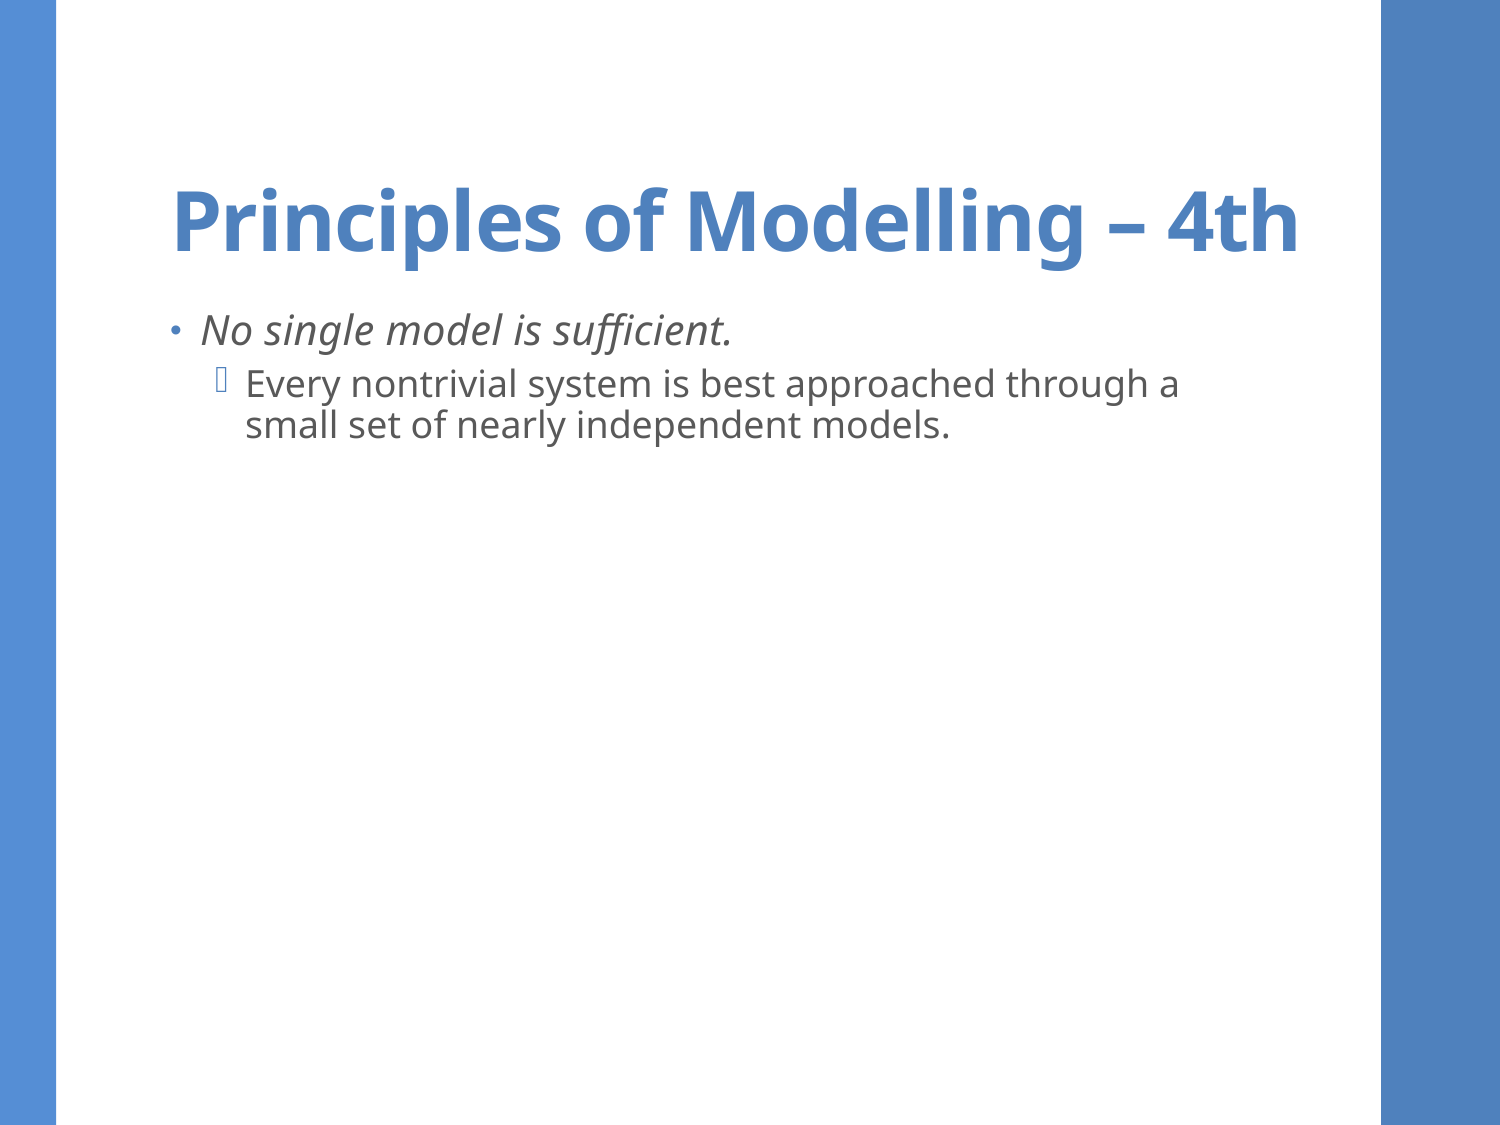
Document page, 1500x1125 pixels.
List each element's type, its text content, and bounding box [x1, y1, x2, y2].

title Principles of Modelling – 4th [155, 59, 1348, 278]
list No single model is sufficient. Every nontrivial system is best approached through a small set of nearly independent models. [155, 299, 1213, 1014]
